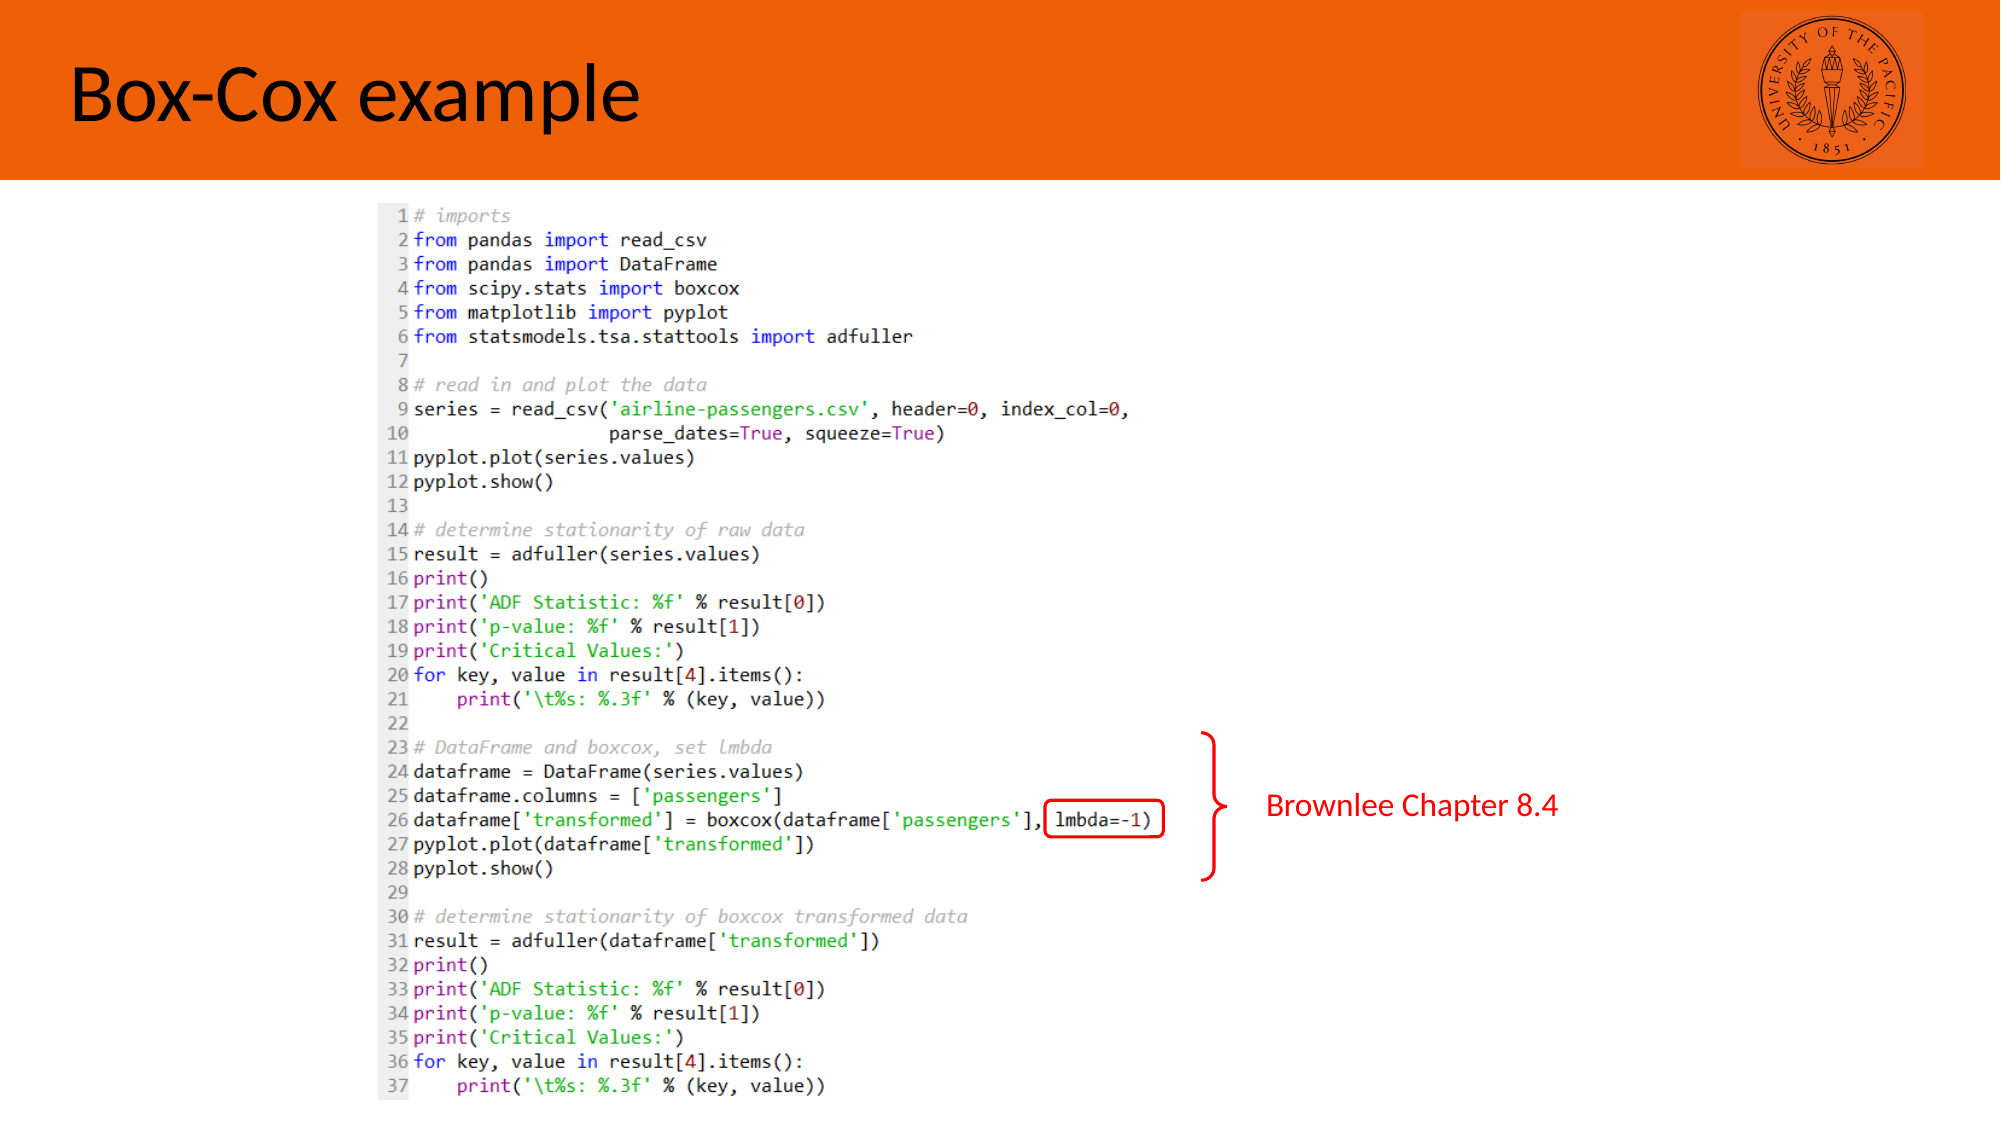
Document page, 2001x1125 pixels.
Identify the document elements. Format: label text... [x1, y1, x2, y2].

text_box Brownlee Chapter 8.4 [1251, 776, 1574, 831]
text_box [1201, 732, 1227, 881]
text_box Box-Cox example [54, 30, 1560, 146]
picture [377, 203, 1167, 1100]
picture [1740, 11, 1925, 168]
